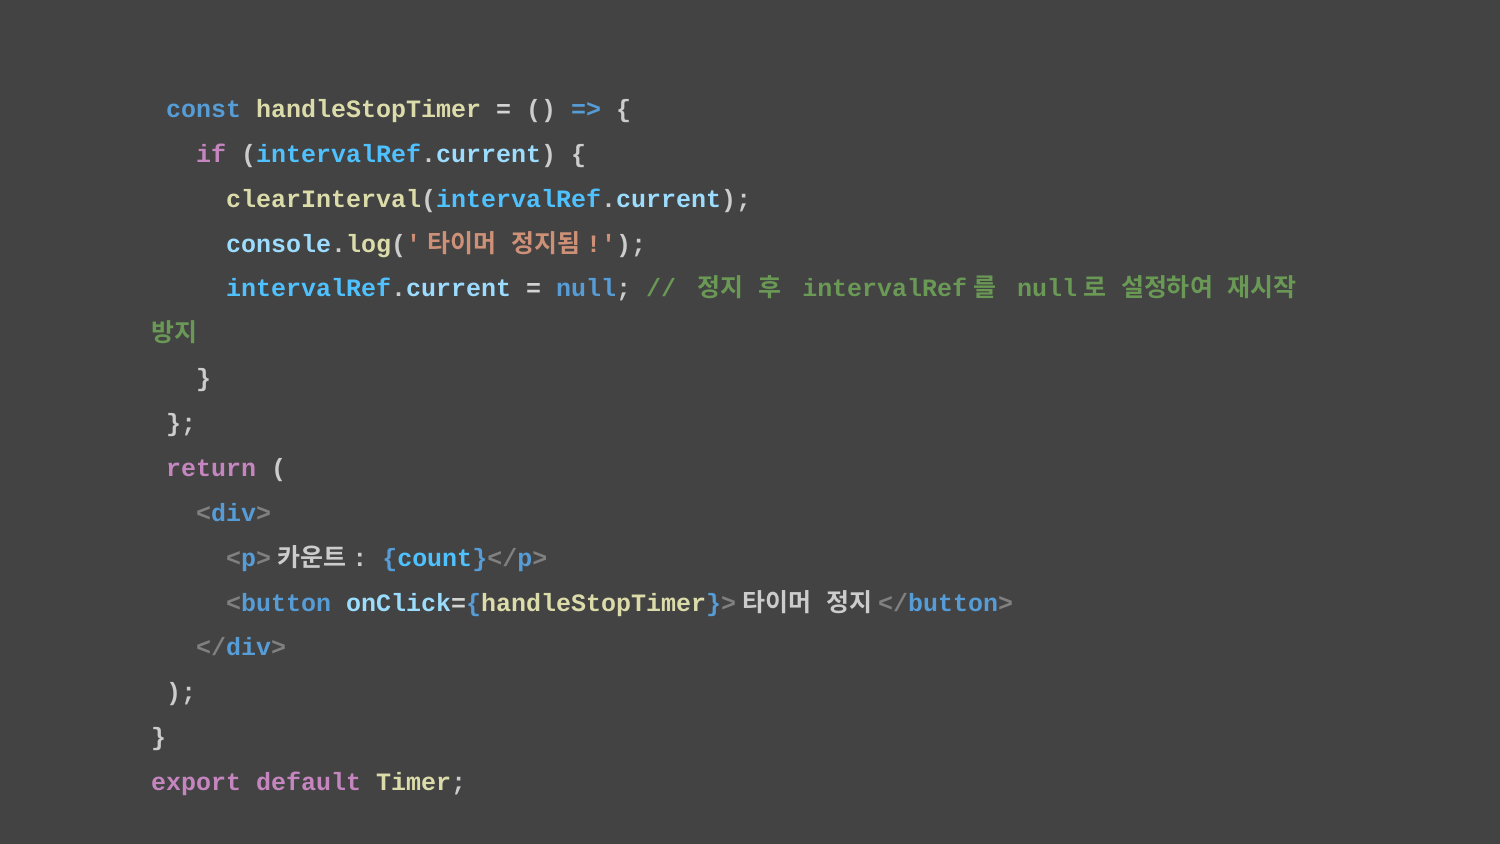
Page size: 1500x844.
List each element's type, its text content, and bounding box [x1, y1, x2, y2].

text_box const handleStopTimer = () => { if (intervalRef.current) { clearInterval(intervalRef.current); console.log('타이머 정지됨!'); intervalRef.current = null; // 정지 후 intervalRef를 null로 설정하여 재시작 방지 } }; return ( <div> <p>카운트: {count}</p> <button onClick={handleStopTimer}>타이머 정지</button> </div> ); } export default Timer; [136, 62, 1367, 811]
